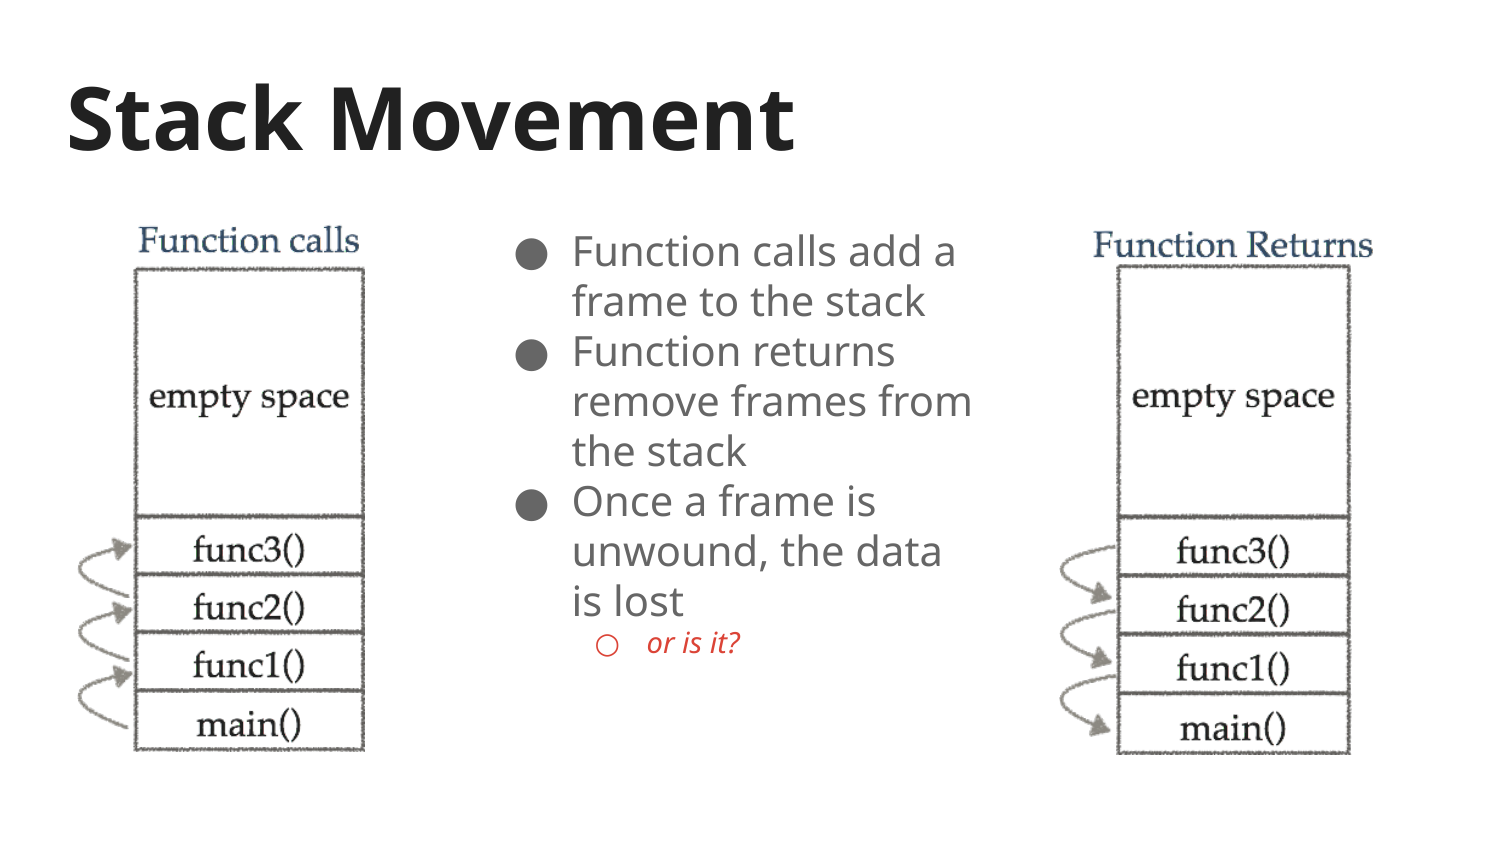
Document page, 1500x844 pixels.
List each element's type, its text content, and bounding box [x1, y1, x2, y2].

picture [1058, 211, 1380, 755]
title Stack Movement [51, 48, 1449, 180]
list Function calls add a frame to the stack Function returns remove frames from the stack Once a frame is unwound, the data is lost or is it? [481, 209, 996, 806]
picture [76, 209, 365, 752]
